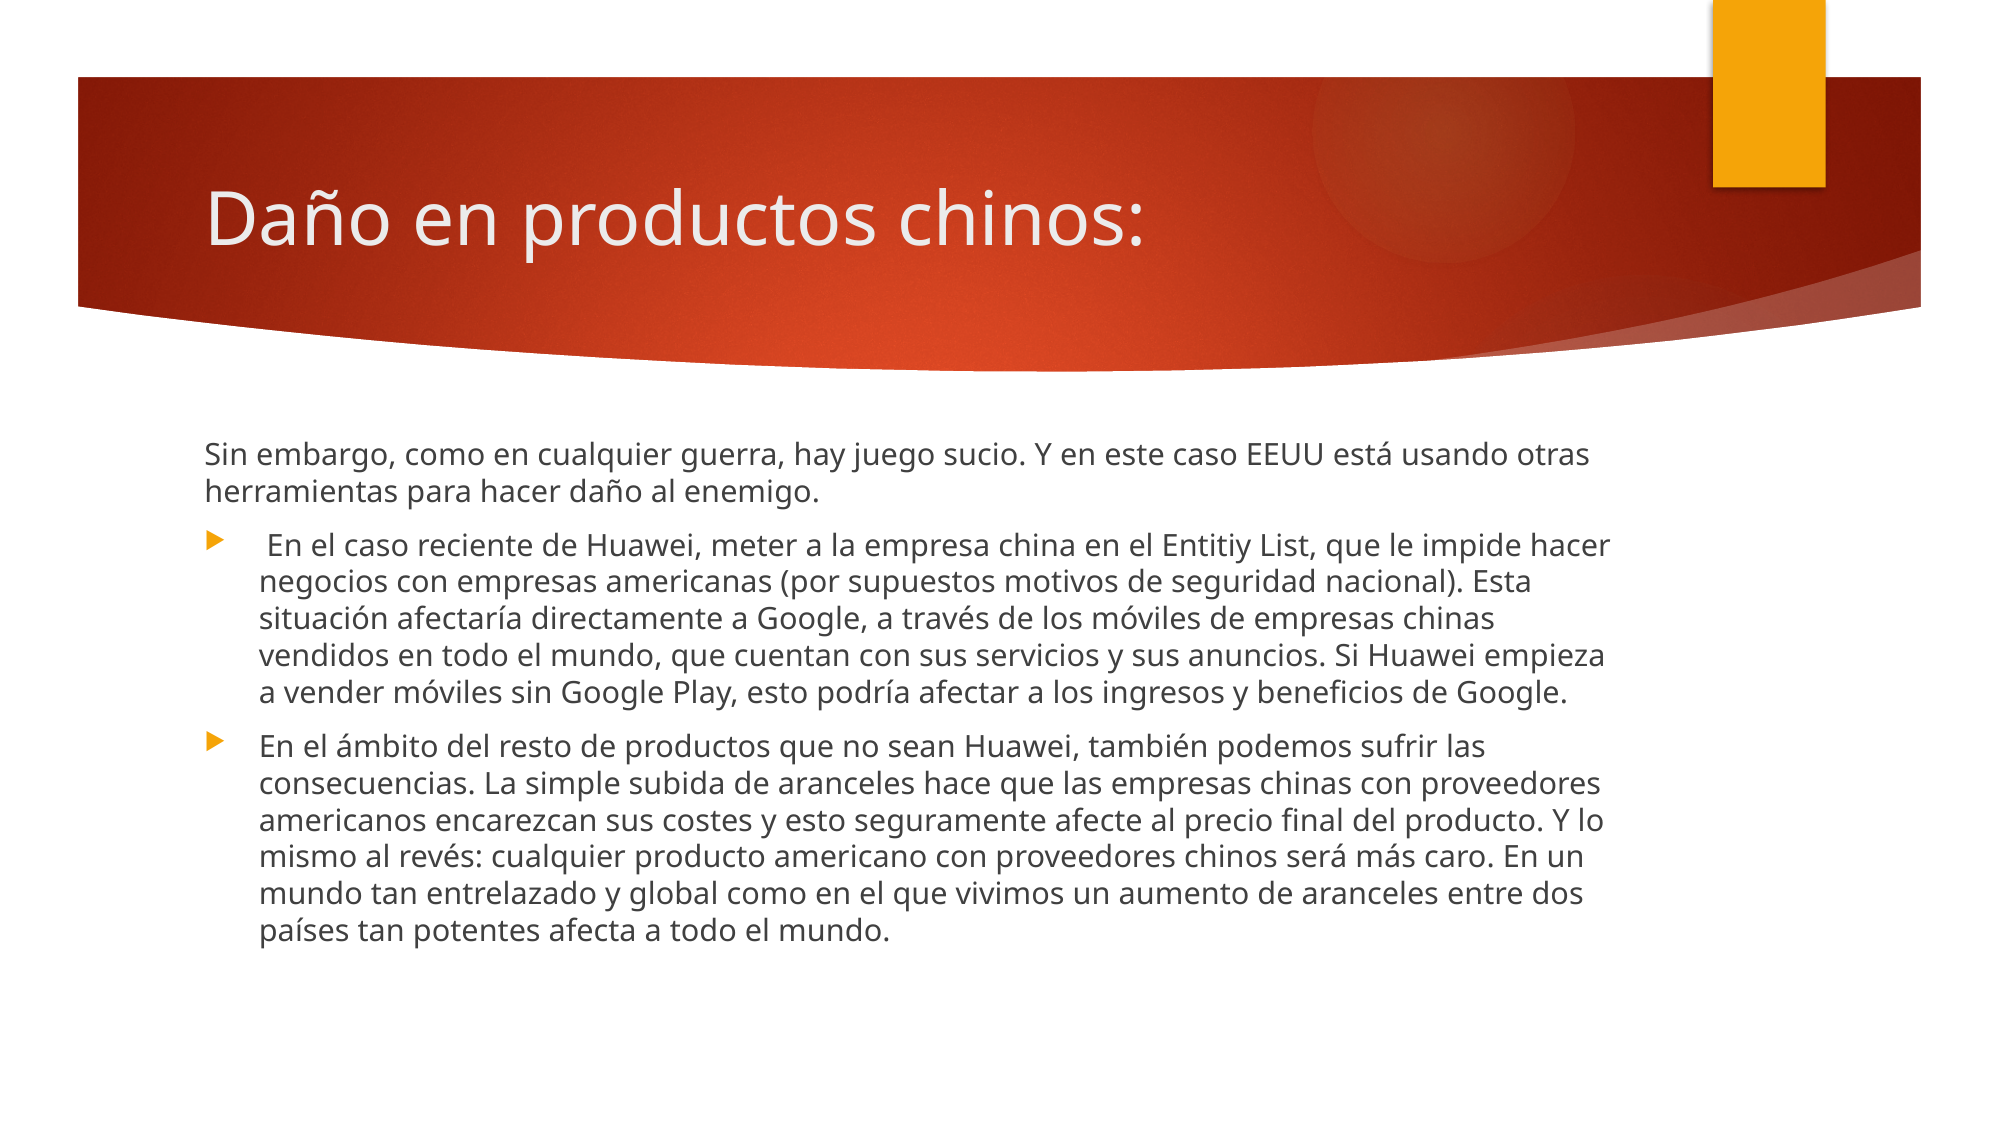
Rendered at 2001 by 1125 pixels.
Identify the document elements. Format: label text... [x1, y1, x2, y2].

list Sin embargo, como en cualquier guerra, hay juego sucio. Y en este caso EEUU está usando otras herramientas para hacer daño al enemigo. En el caso reciente de Huawei, meter a la empresa china en el Entitiy List, que le impide hacer negocios con empresas americanas (por supuestos motivos de seguridad nacional). Esta situación afectaría directamente a Google, a través de los móviles de empresas chinas vendidos en todo el mundo, que cuentan con sus servicios y sus anuncios. Si Huawei empieza a vender móviles sin Google Play, esto podría afectar a los ingresos y beneficios de Google. En el ámbito del resto de productos que no sean Huawei, también podemos sufrir las consecuencias. La simple subida de aranceles hace que las empresas chinas con proveedores americanos encarezcan sus costes y esto seguramente afecte al precio final del producto. Y lo mismo al revés: cualquier producto americano con proveedores chinos será más caro. En un mundo tan entrelazado y global como en el que vivimos un aumento de aranceles entre dos países tan potentes afecta a todo el mundo. [189, 427, 1627, 988]
title Daño en productos chinos: [189, 155, 1627, 275]
